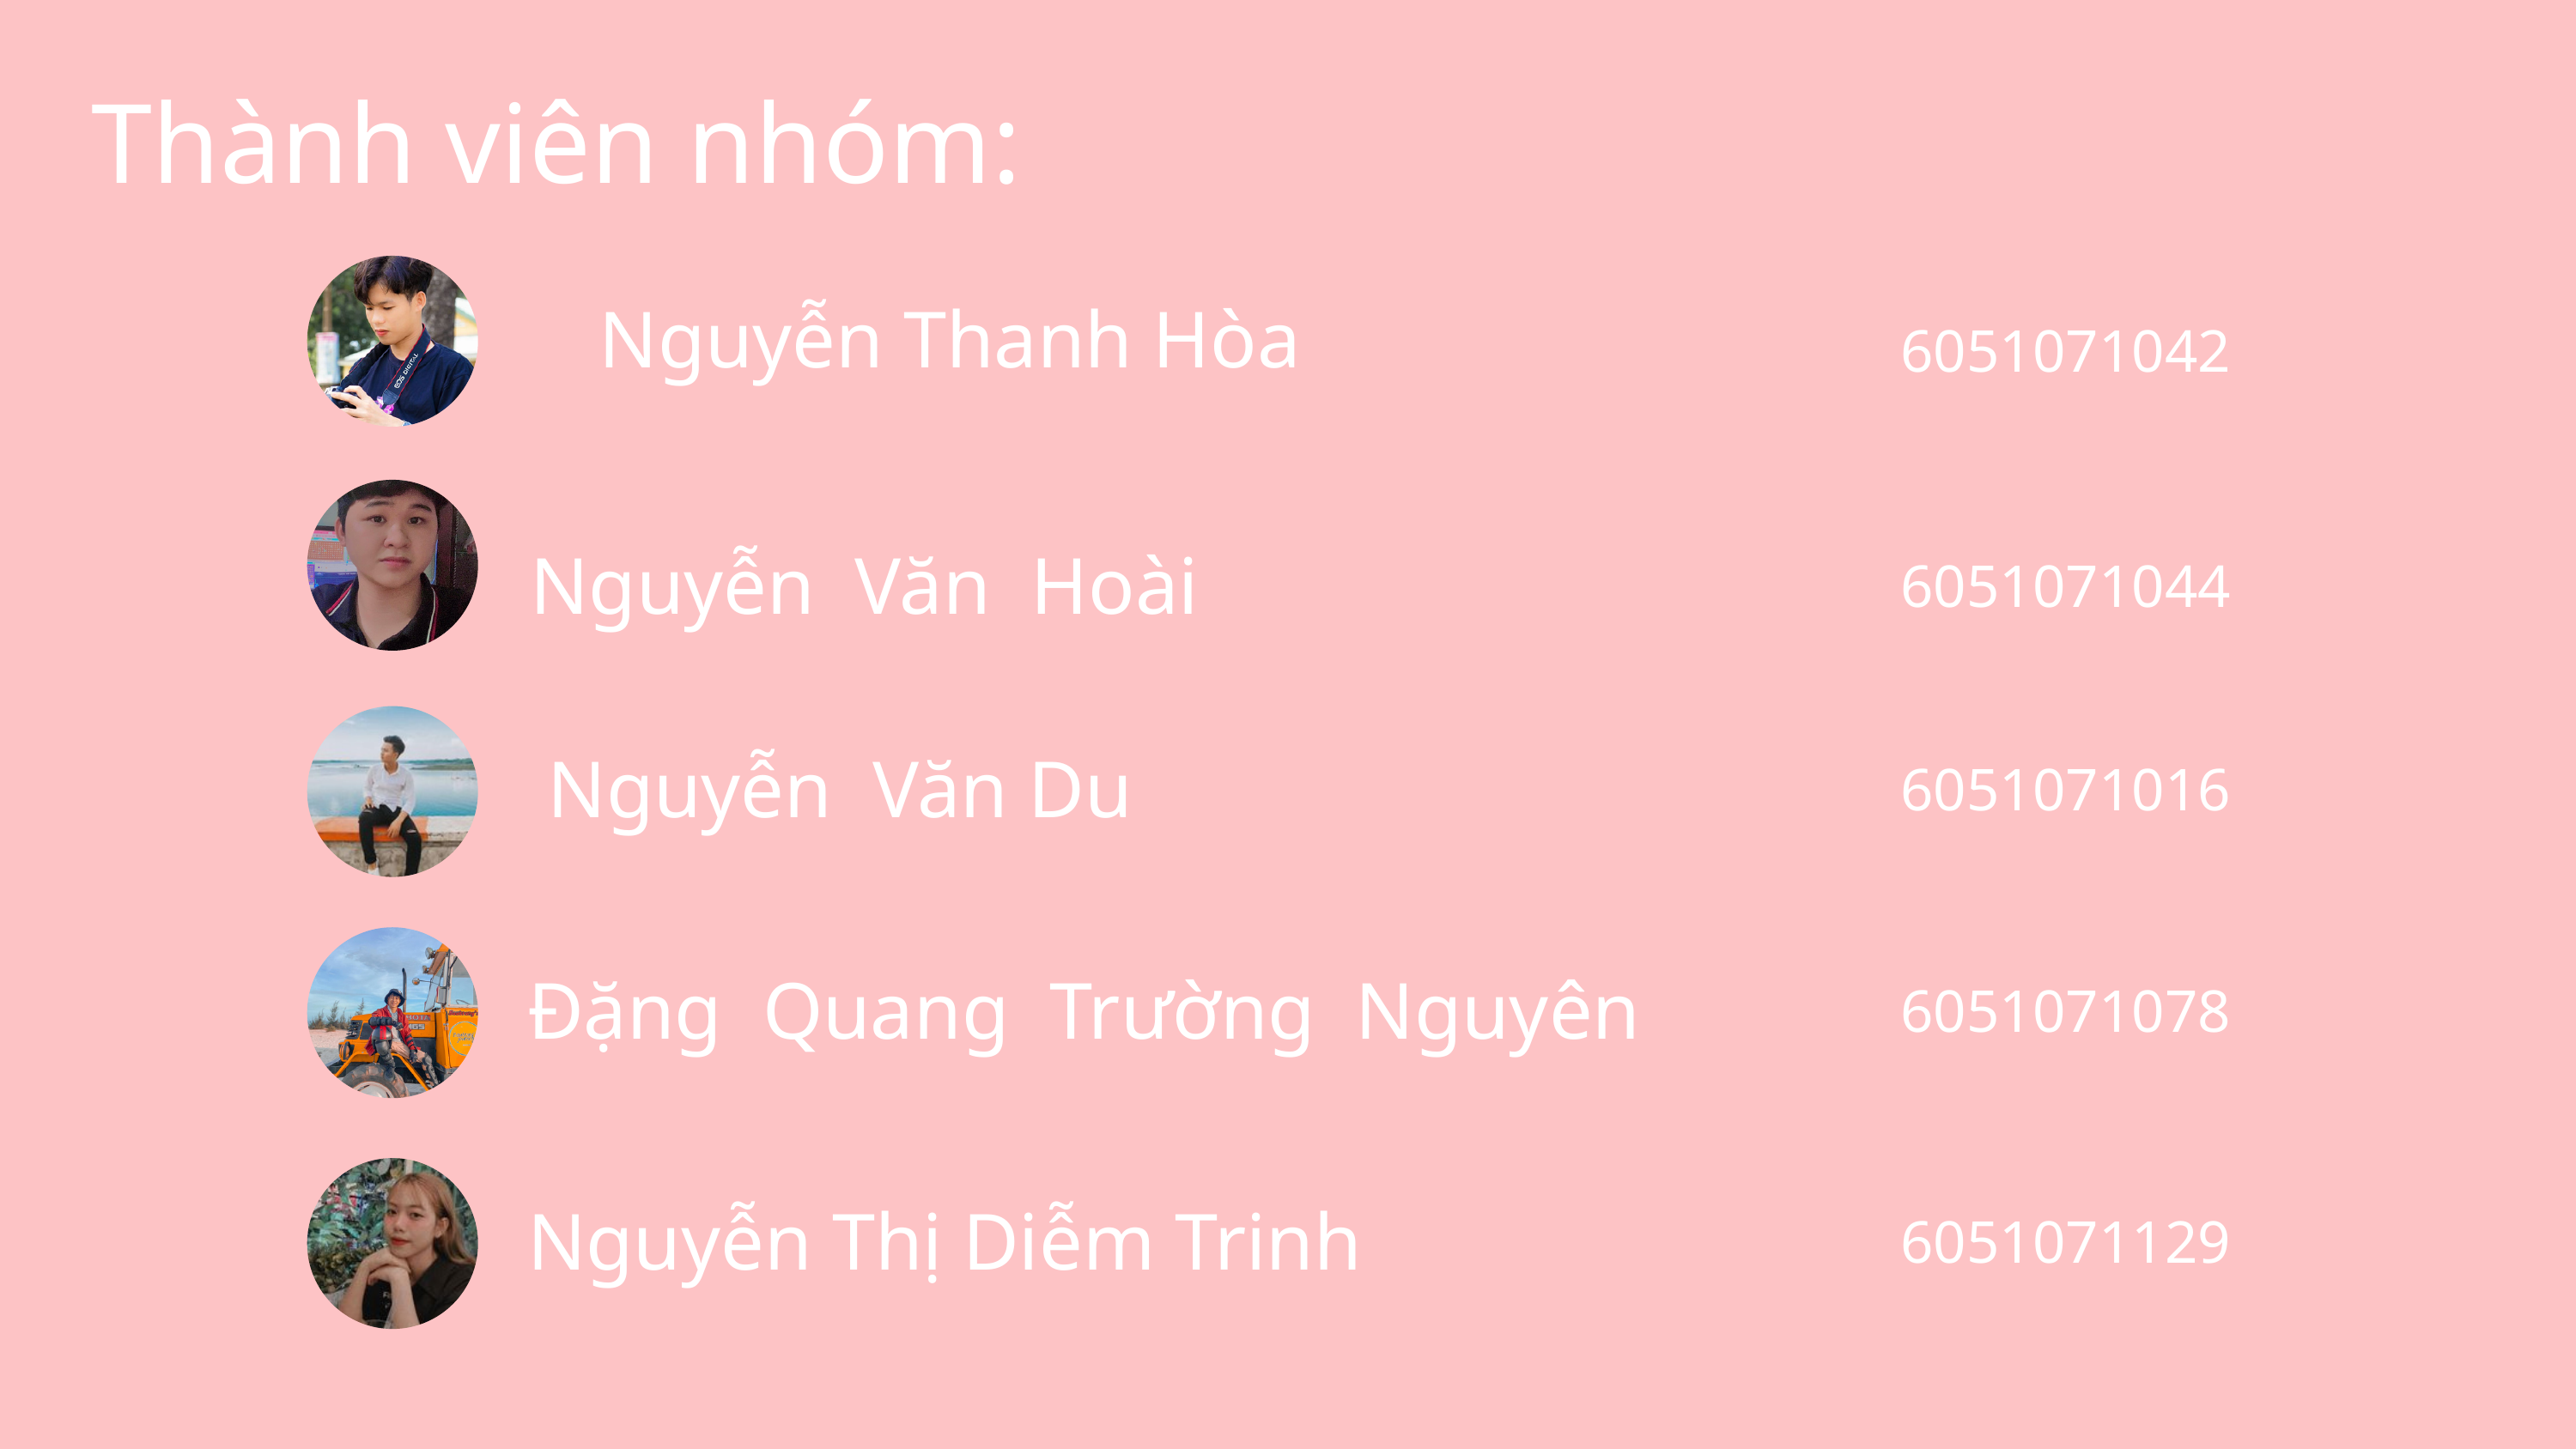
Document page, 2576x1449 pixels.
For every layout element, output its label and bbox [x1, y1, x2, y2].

text_box [0, 0, 2576, 1449]
text_box [307, 479, 478, 652]
text_box [307, 255, 478, 427]
text_box [307, 1157, 478, 1330]
text_box [307, 926, 478, 1099]
text_box [307, 706, 478, 877]
